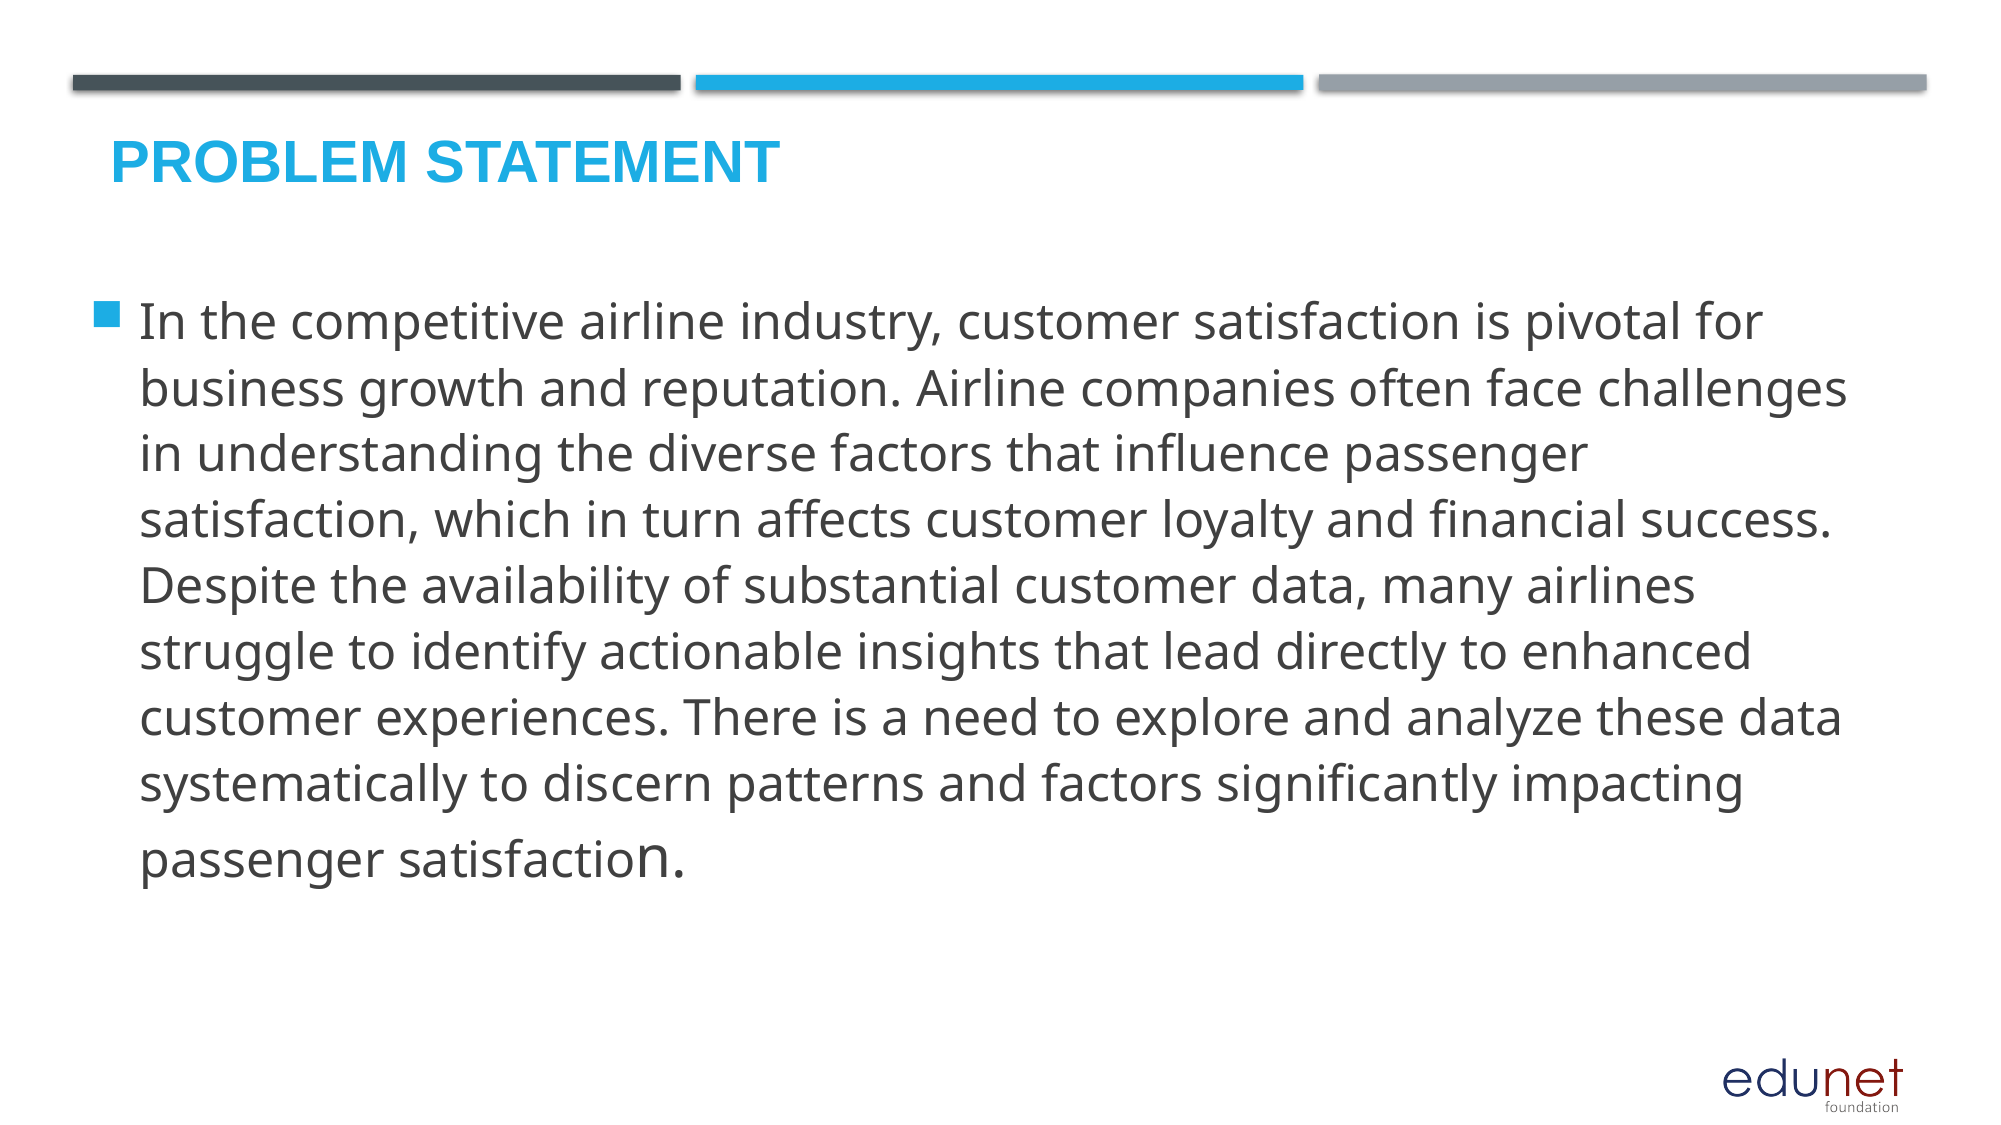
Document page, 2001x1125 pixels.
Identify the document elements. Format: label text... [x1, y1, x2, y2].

title Problem Statement [95, 115, 1905, 203]
picture [1719, 1056, 1905, 1116]
list In the competitive airline industry, customer satisfaction is pivotal for business growth and reputation. Airline companies often face challenges in understanding the diverse factors that influence passenger satisfaction, which in turn affects customer loyalty and financial success. Despite the availability of substantial customer data, many airlines struggle to identify actionable insights that lead directly to enhanced customer experiences. There is a need to explore and analyze these data systematically to discern patterns and factors significantly impacting passenger satisfaction. [74, 203, 1884, 970]
